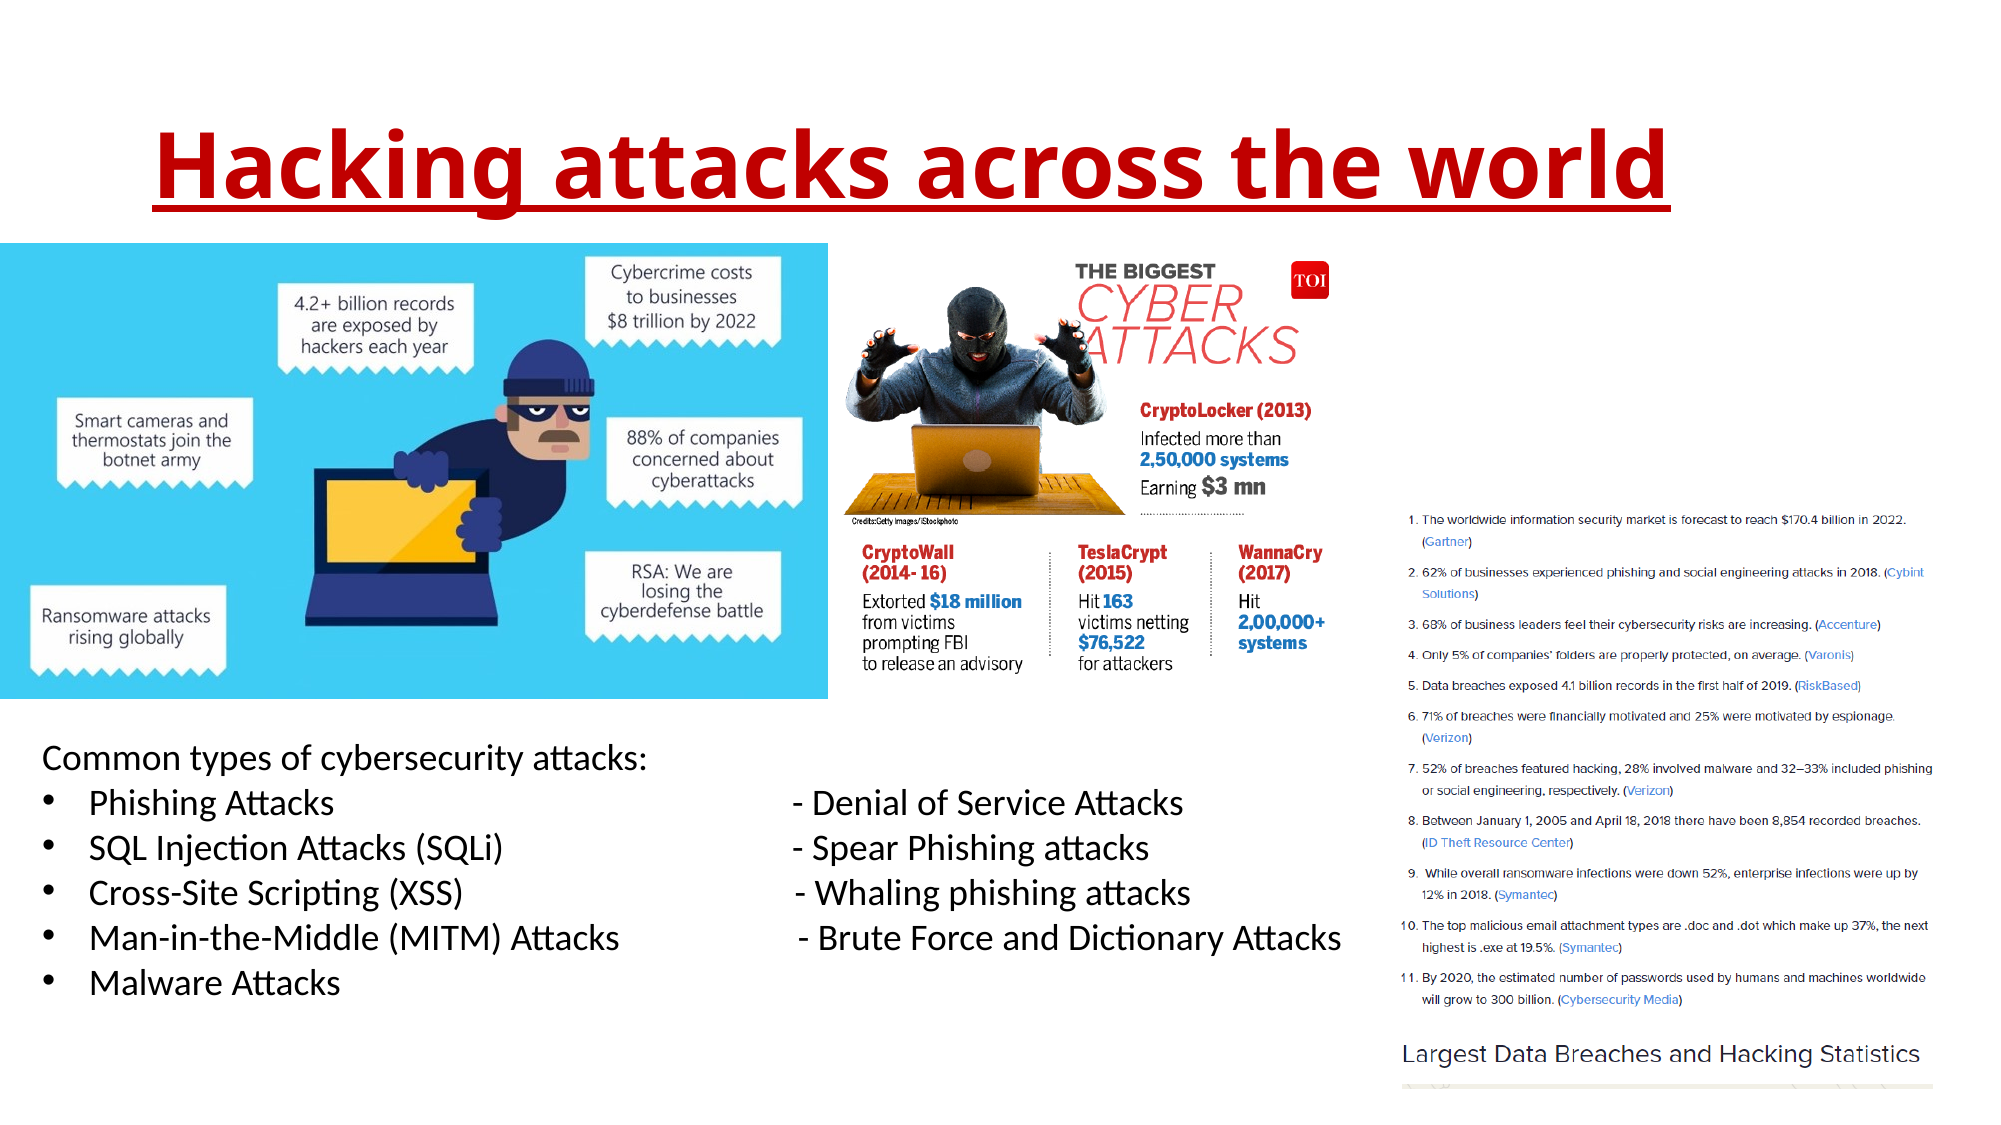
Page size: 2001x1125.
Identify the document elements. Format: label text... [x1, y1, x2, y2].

title Hacking attacks across the world [137, 59, 1863, 278]
picture [0, 243, 828, 699]
picture [1359, 501, 1969, 1089]
text_box Common types of cybersecurity attacks: Phishing Attacks - Denial of Service Attacks SQL Injection Attacks (SQLi) - Spear Phishing attacks Cross-Site Scripting (XSS) - Whaling phishing attacks Man-in-the-Middle (MITM) Attacks - Brute Force and Dictionary Attacks Malware Attacks [27, 725, 1359, 1055]
picture [842, 252, 1346, 699]
